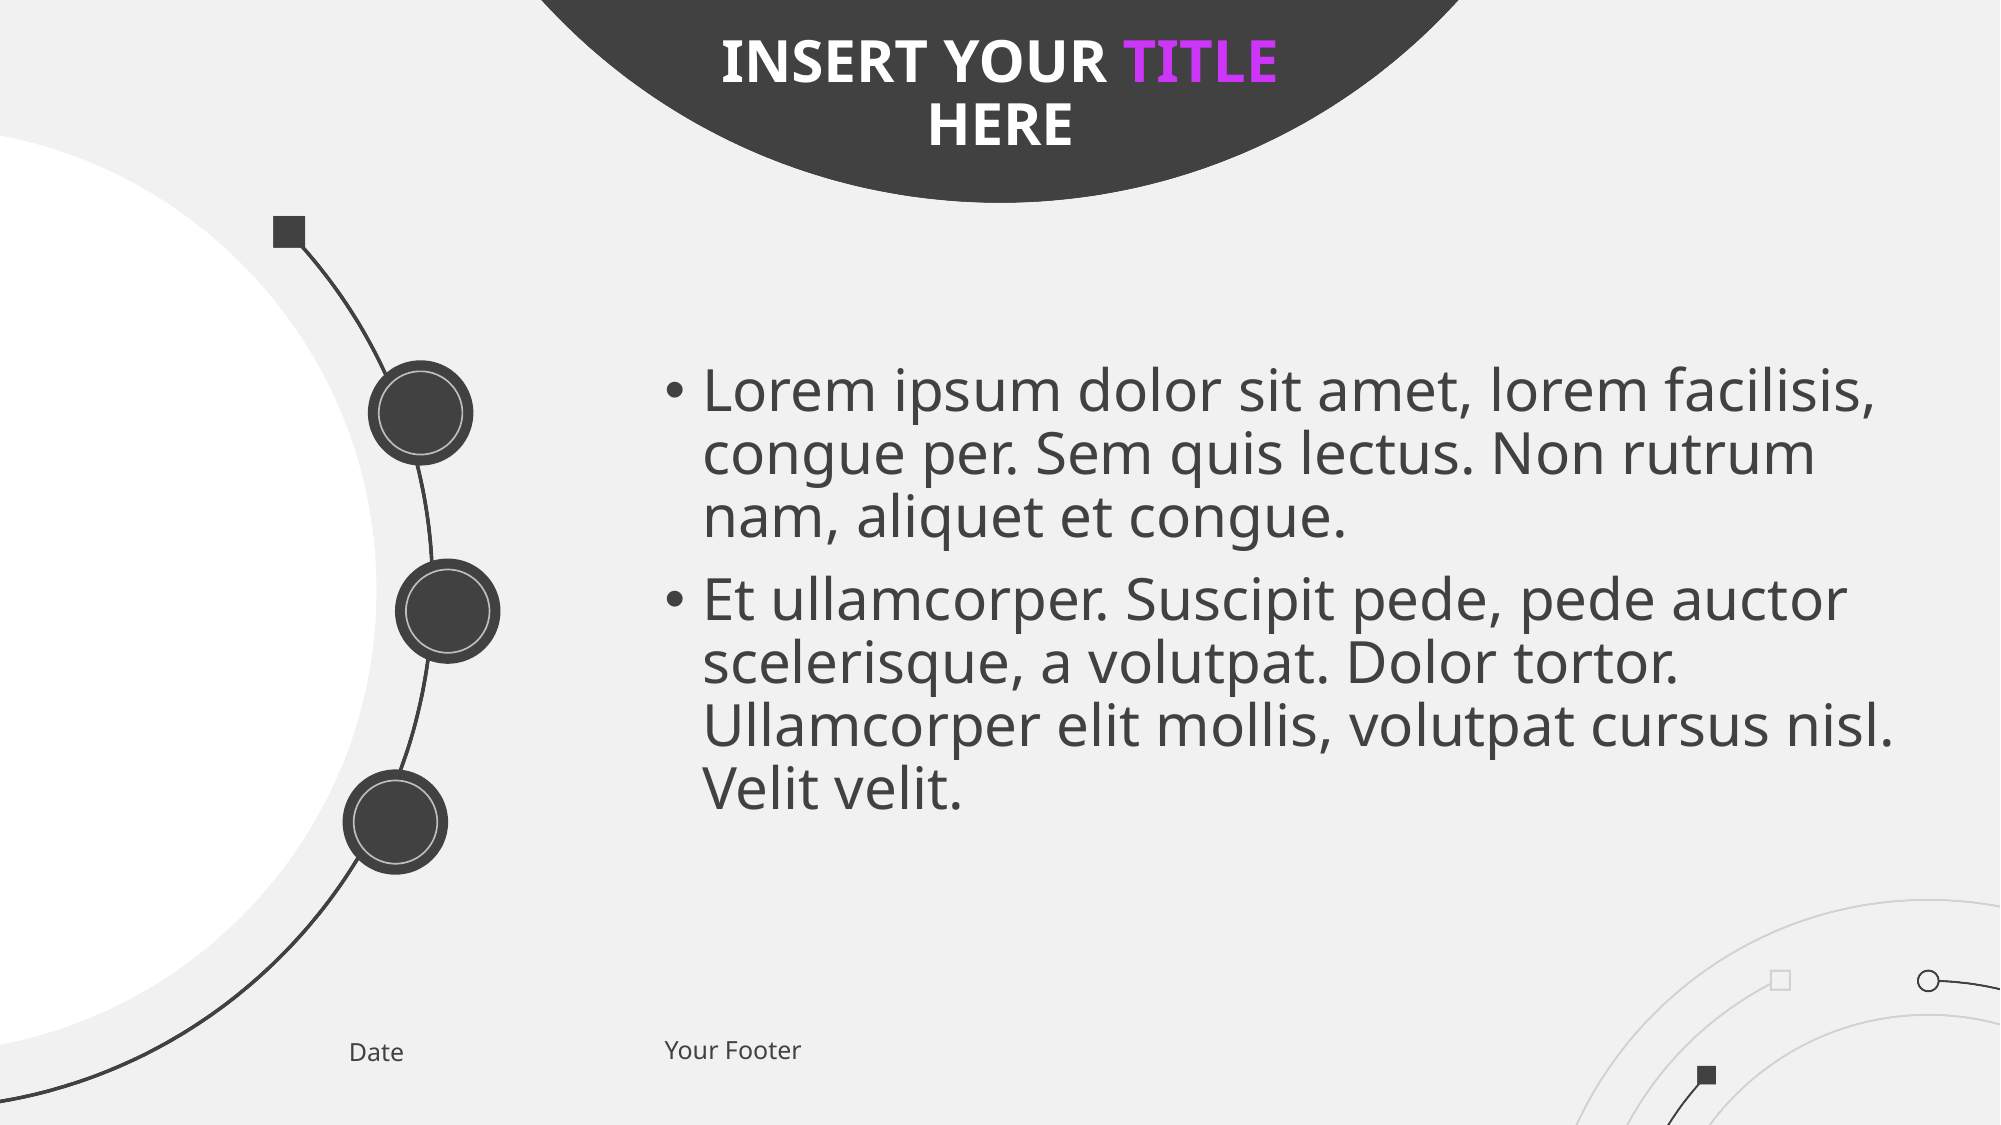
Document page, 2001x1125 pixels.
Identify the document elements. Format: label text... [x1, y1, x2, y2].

list Lorem ipsum dolor sit amet, lorem facilisis, congue per. Sem quis lectus. Non rutrum nam, aliquet et congue. Et ullamcorper. Suscipit pede, pede auctor scelerisque, a volutpat. Dolor tortor. Ullamcorper elit mollis, volutpat cursus nisl. Velit velit. [649, 204, 1936, 979]
footer Your Footer [649, 1000, 1936, 1103]
slide_number Date [278, 1021, 475, 1081]
title Insert your title here [650, 2, 1350, 166]
